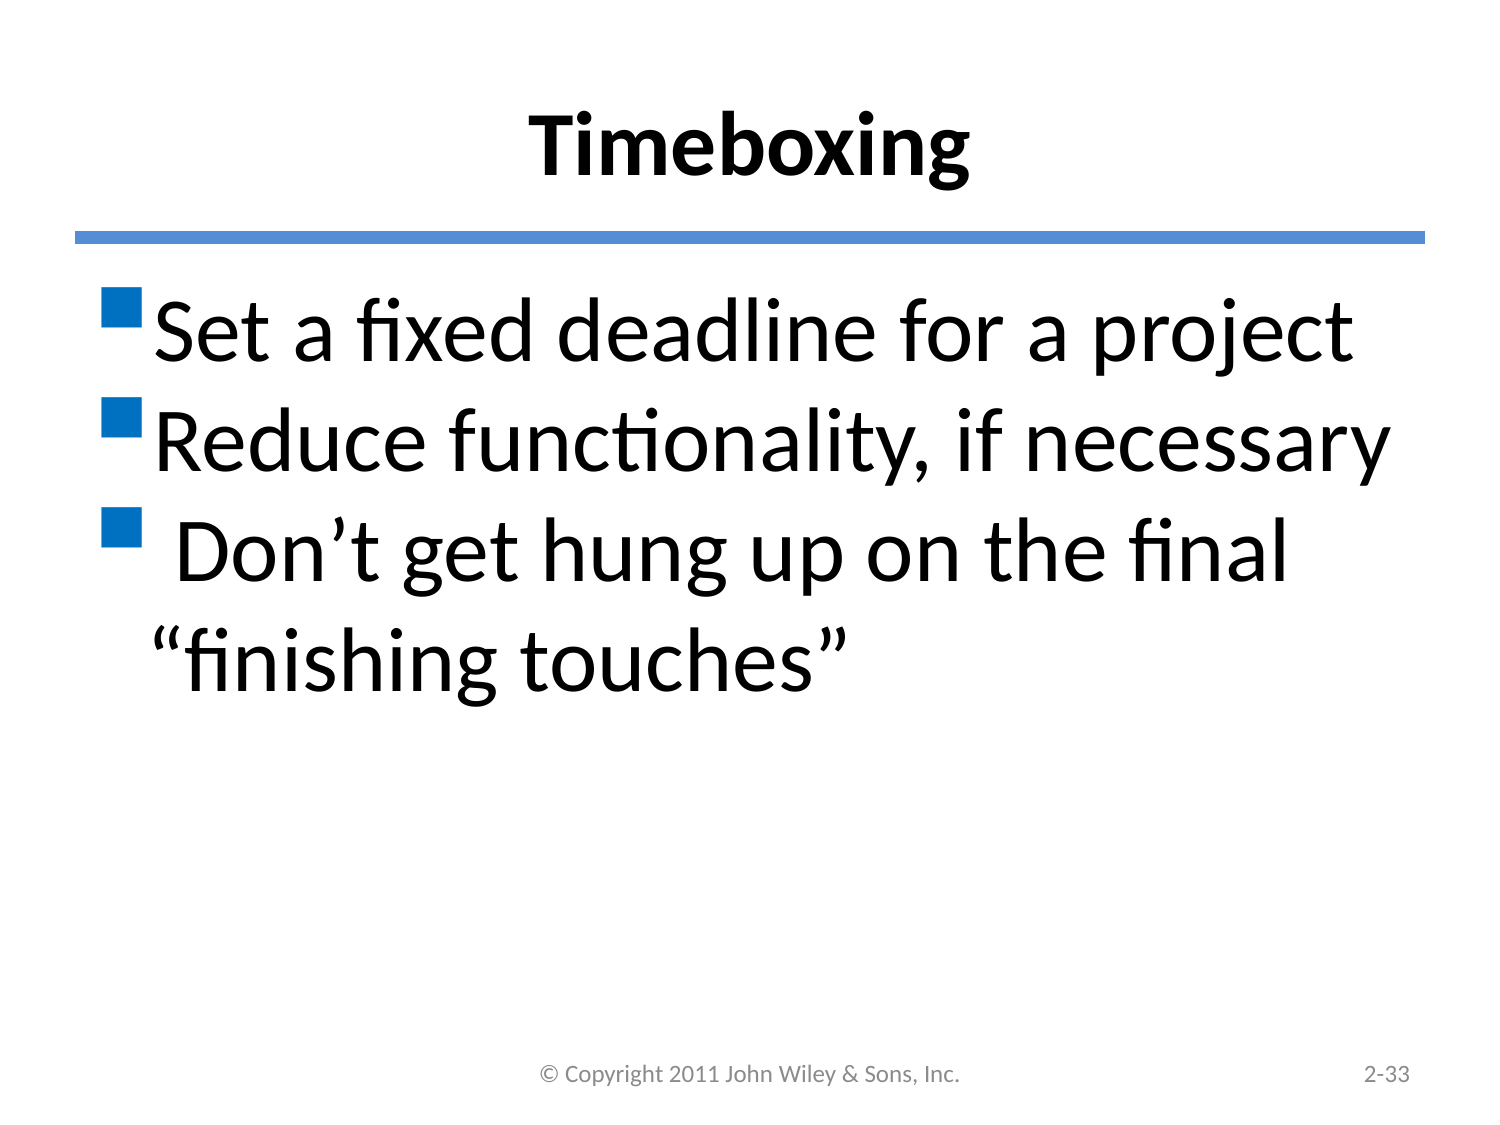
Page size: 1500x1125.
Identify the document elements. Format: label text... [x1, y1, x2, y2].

slide_number 2-32 [1074, 1042, 1425, 1103]
title Timeboxing [74, 44, 1426, 233]
list Set a fixed deadline for a project Reduce functionality, if necessary Don’t get hung up on the final “finishing touches” [74, 262, 1426, 1006]
footer © Copyright 2011 John Wiley & Sons, Inc. [512, 1042, 988, 1103]
